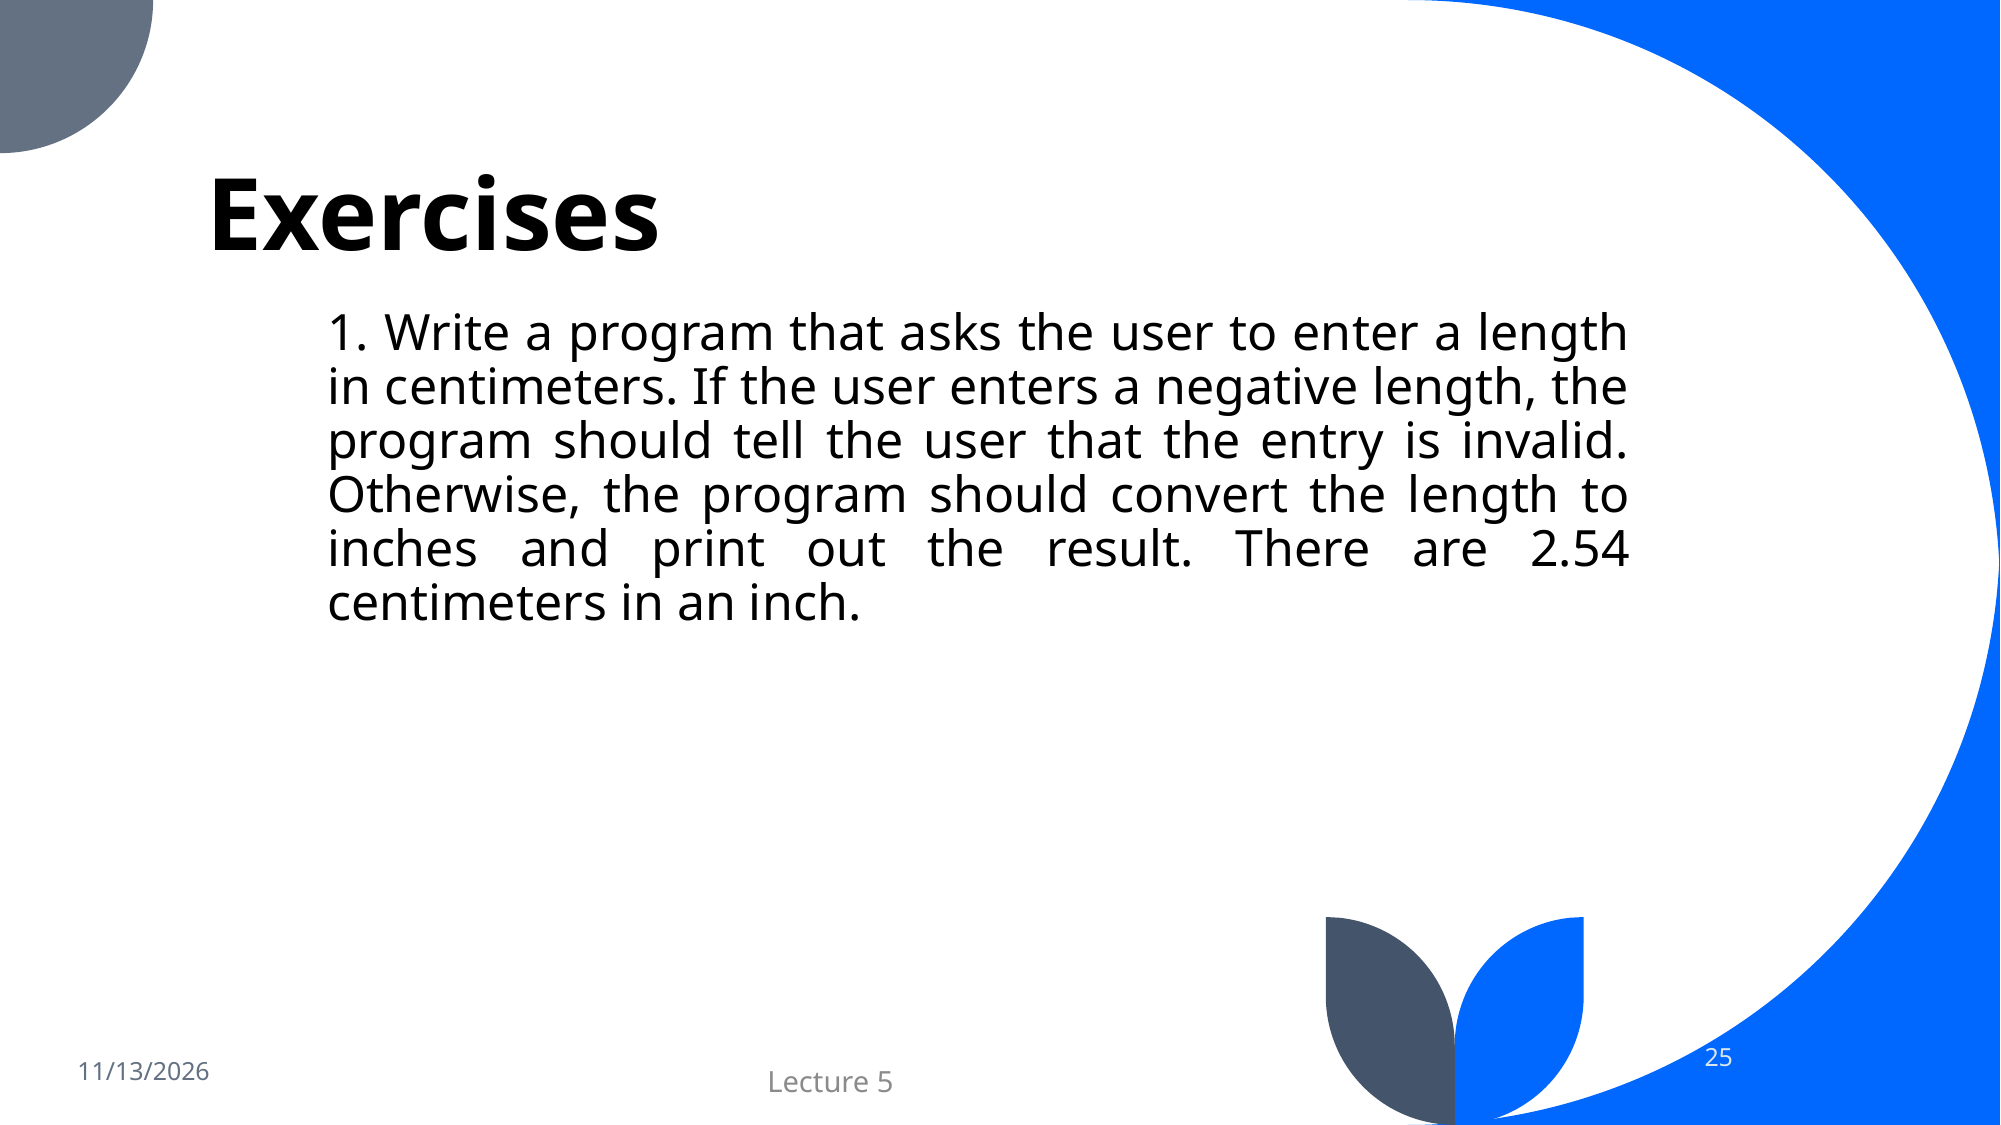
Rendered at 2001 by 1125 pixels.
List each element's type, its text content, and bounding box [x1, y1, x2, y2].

footer Lecture 5 [605, 1050, 1056, 1111]
slide_number 25 [1677, 1028, 1749, 1089]
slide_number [62, 1042, 513, 1103]
title Exercises [191, 22, 1796, 280]
list Write a program that asks the user to enter a length in centimeters. If the user enters a negative length, the program should tell the user that the entry is invalid. Otherwise, the program should convert the length to inches and print out the result. There are 2.54 centimeters in an inch. [312, 299, 1646, 898]
